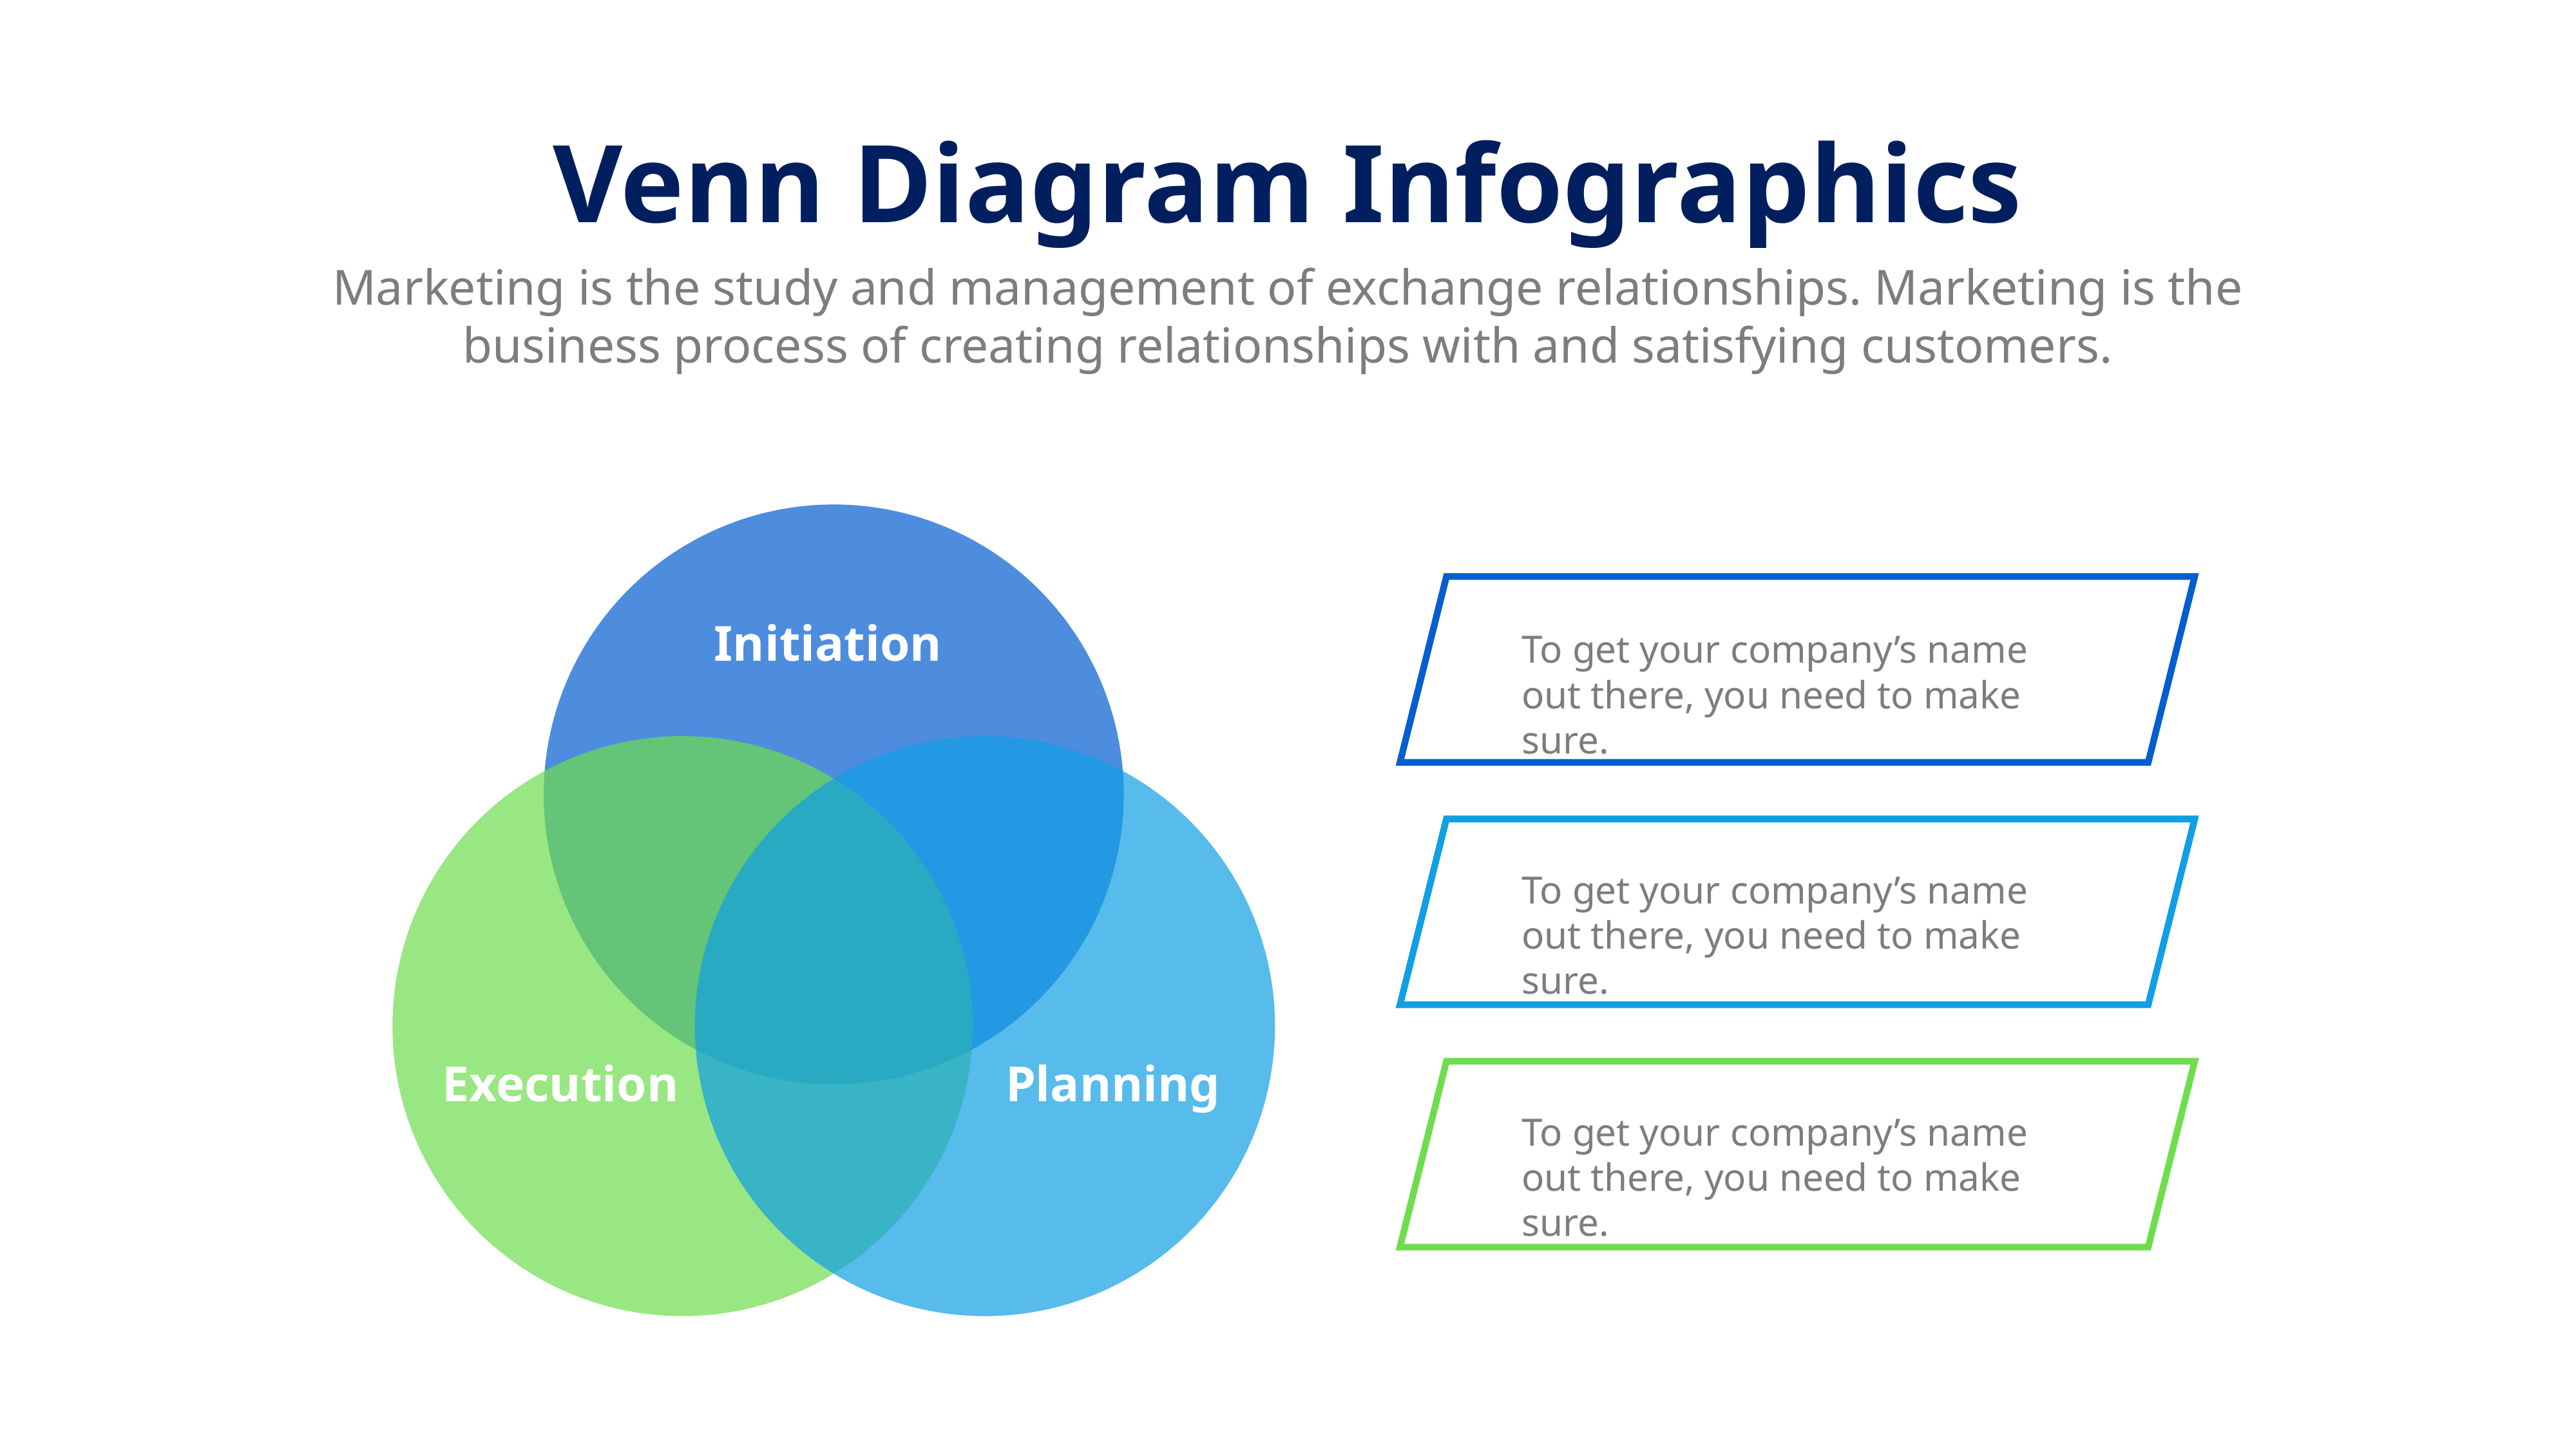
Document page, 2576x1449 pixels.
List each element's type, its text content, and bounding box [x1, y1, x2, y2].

text_box [392, 735, 834, 1048]
text_box To get your company’s name out there, you need to make sure. [1512, 621, 2083, 766]
text_box [544, 504, 1124, 777]
text_box Planning [933, 1048, 1292, 1116]
text_box Marketing is the study and management of exchange relationships. Marketing is the business process of creating relationships with and satisfying customers. [281, 251, 2295, 377]
text_box [1399, 818, 2196, 1006]
text_box Venn Diagram Infographics [322, 110, 2253, 249]
text_box To get your company’s name out there, you need to make sure. [1512, 861, 2083, 1007]
text_box [1399, 576, 2196, 763]
text_box [694, 735, 1276, 1317]
text_box [1399, 1060, 2196, 1248]
text_box To get your company’s name out there, you need to make sure. [1512, 1104, 2083, 1249]
text_box Initiation [649, 607, 1007, 676]
text_box [406, 1116, 834, 1317]
text_box Execution [381, 1048, 740, 1116]
